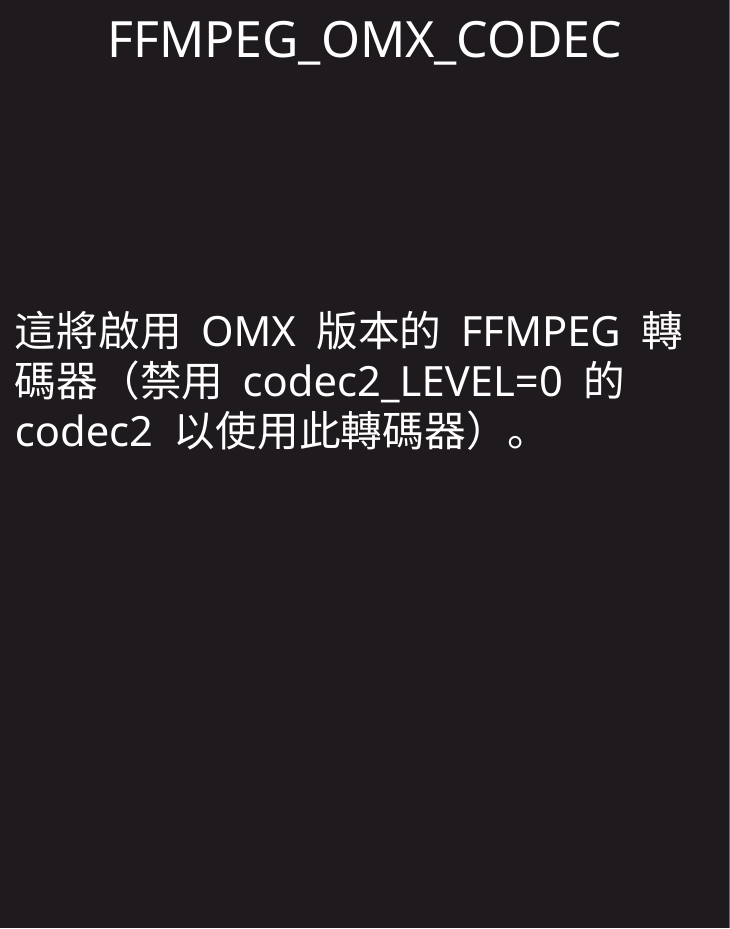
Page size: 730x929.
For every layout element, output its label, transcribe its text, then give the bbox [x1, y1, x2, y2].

text_box 這將啟用 OMX 版本的 FFMPEG 轉碼器（禁用 codec2_LEVEL=0 的codec2 以使用此轉碼器）。 [0, 297, 730, 463]
text_box FFMPEG_OMX_CODEC [0, 0, 730, 75]
